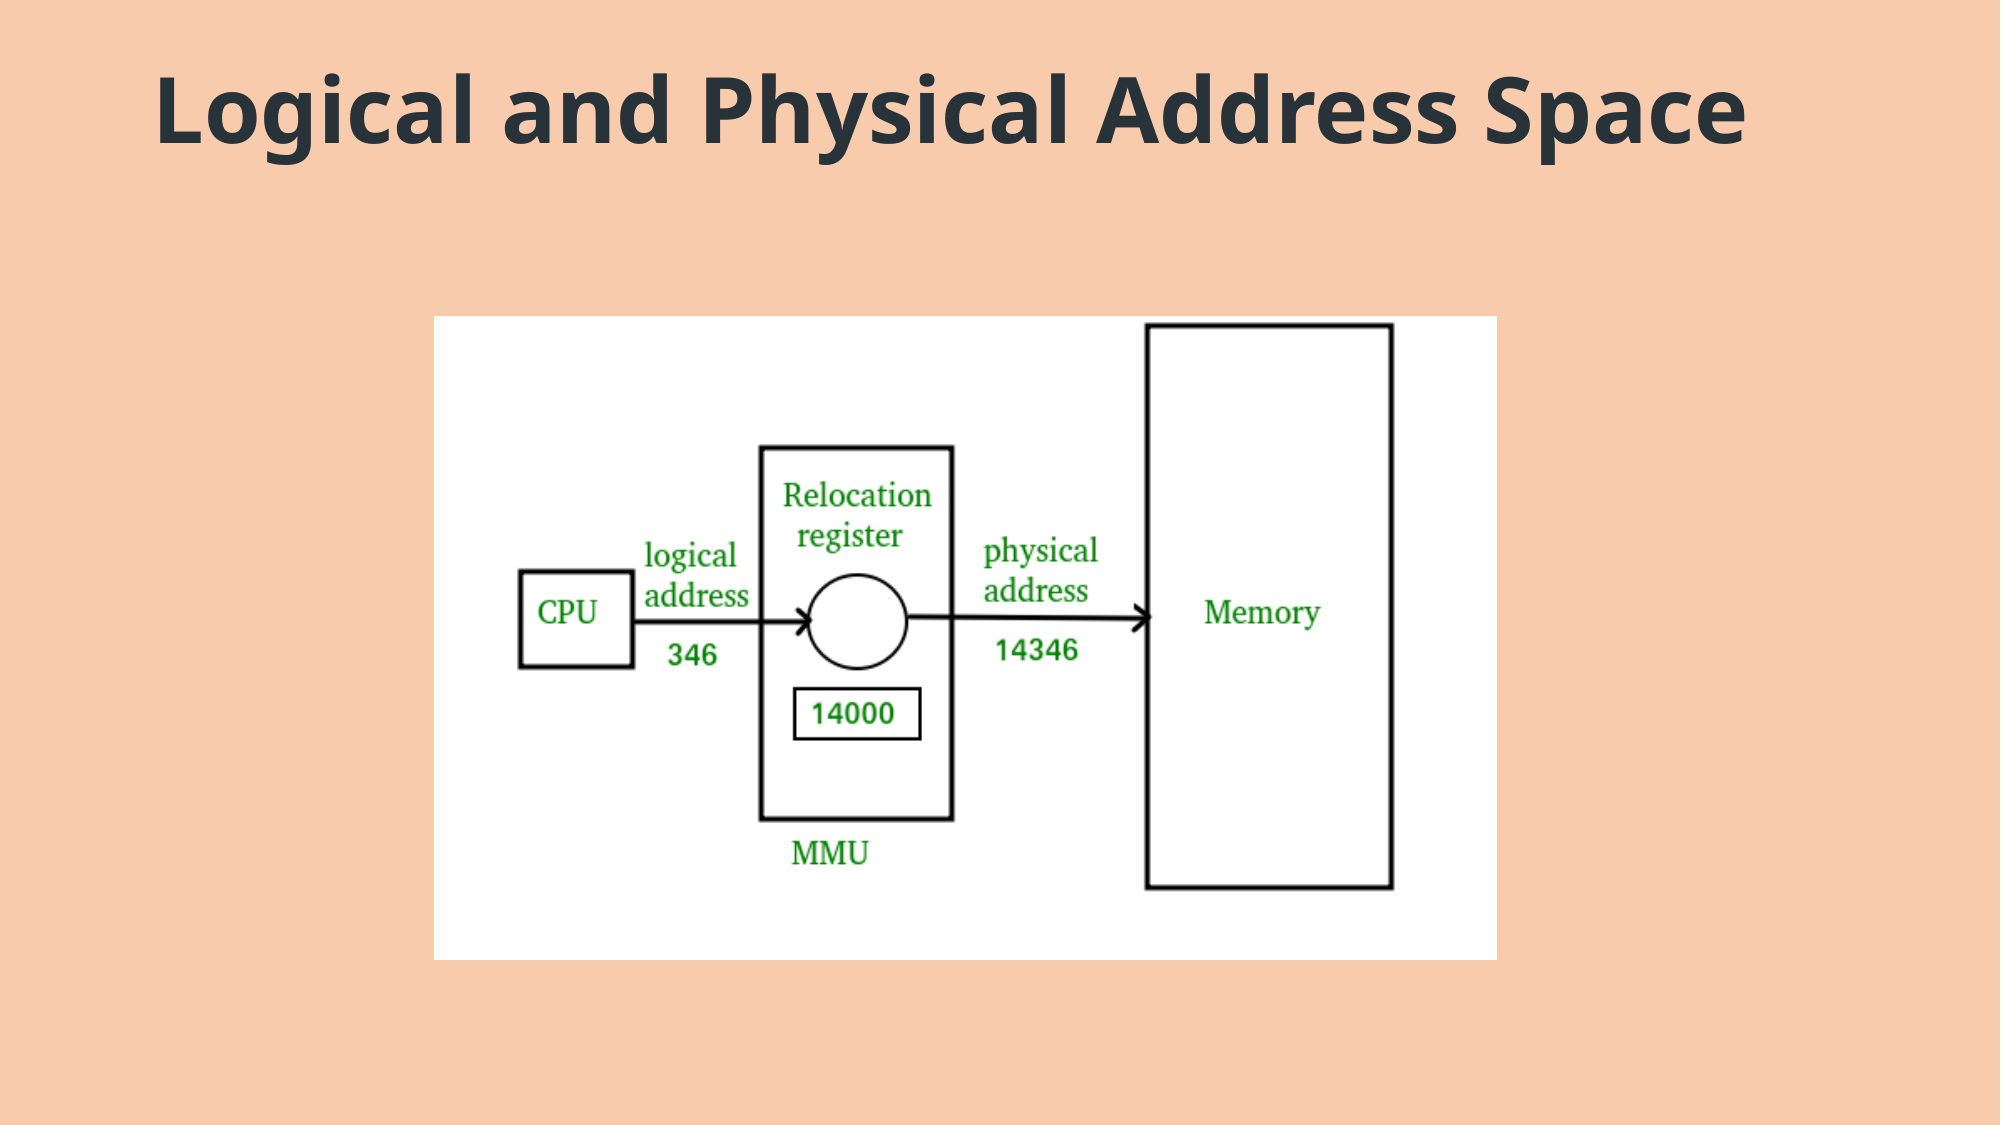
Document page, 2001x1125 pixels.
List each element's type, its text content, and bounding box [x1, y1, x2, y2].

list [434, 316, 1497, 960]
title Logical and Physical Address Space [137, 59, 1863, 278]
